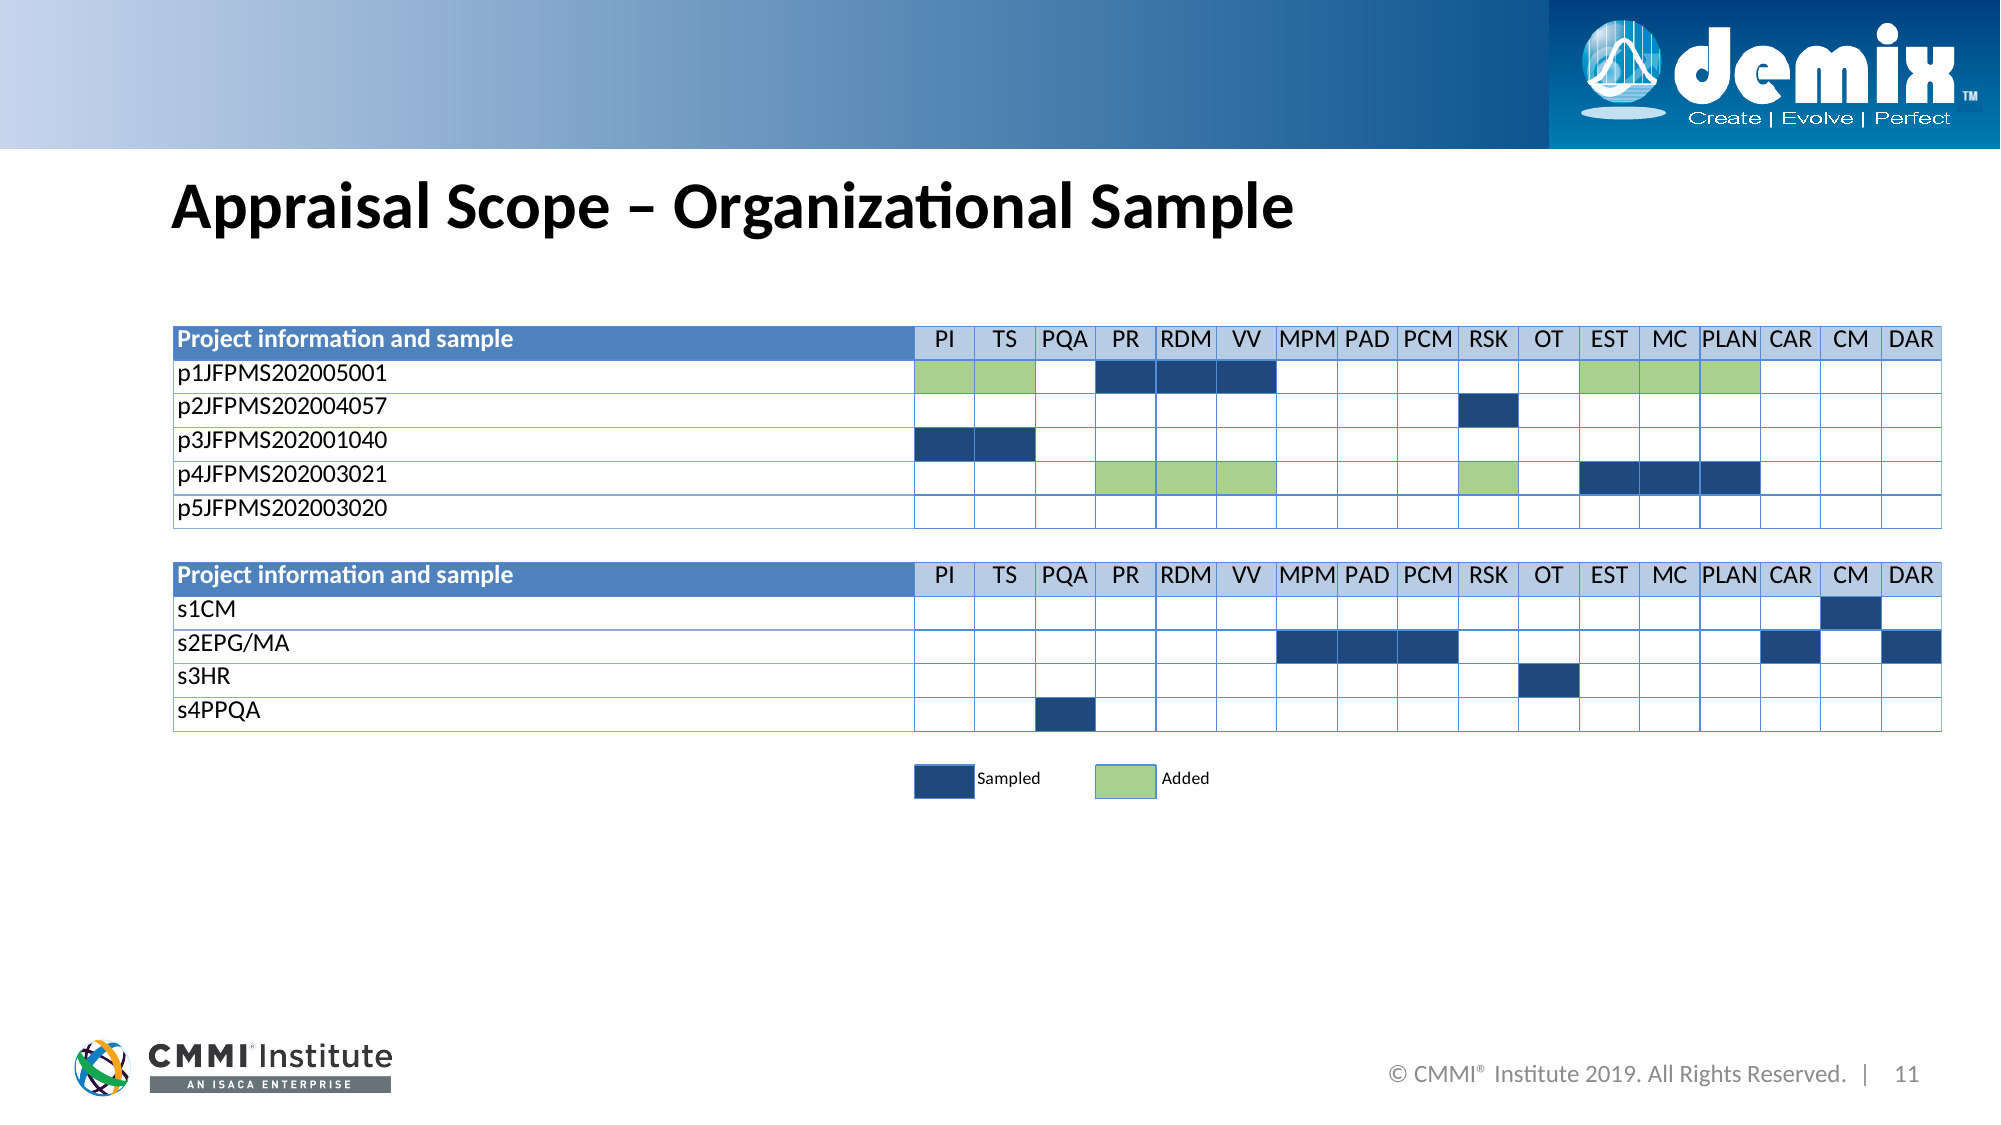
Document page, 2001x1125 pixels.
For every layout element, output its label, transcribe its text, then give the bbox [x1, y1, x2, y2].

picture [1549, 0, 2000, 111]
title Appraisal Scope – Organizational Sample [156, 157, 1863, 257]
picture [1582, 106, 1665, 119]
picture [41, 993, 439, 1125]
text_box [173, 325, 1943, 800]
